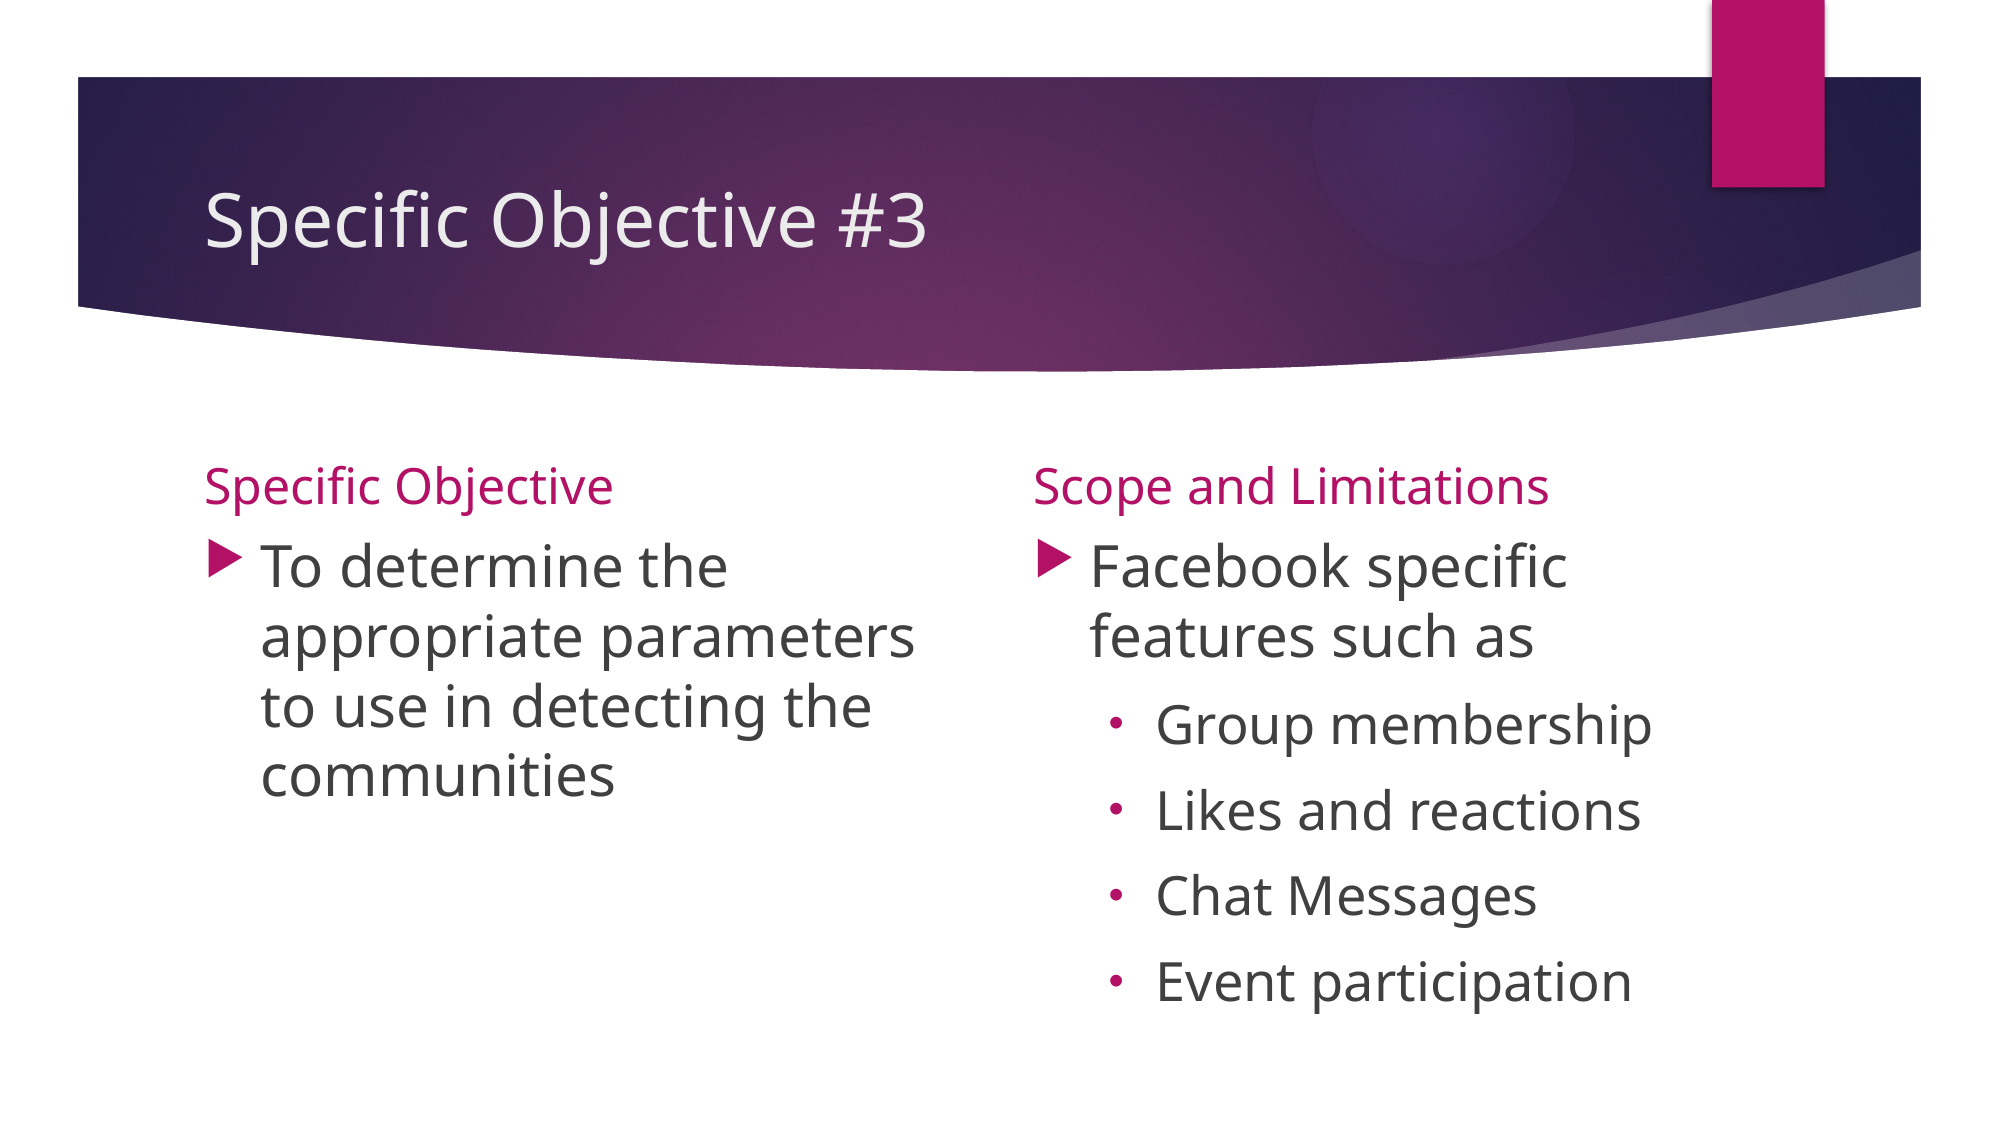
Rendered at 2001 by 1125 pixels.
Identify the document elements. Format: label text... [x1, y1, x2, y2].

list Facebook specific features such as Group membership Likes and reactions Chat Messages Event participation [1018, 521, 1810, 988]
list To determine the appropriate parameters to use in detecting the communities [189, 521, 981, 988]
list Scope and Limitations [1018, 427, 1810, 521]
list Specific Objective [189, 427, 981, 521]
title Specific Objective #3 [189, 159, 1627, 276]
